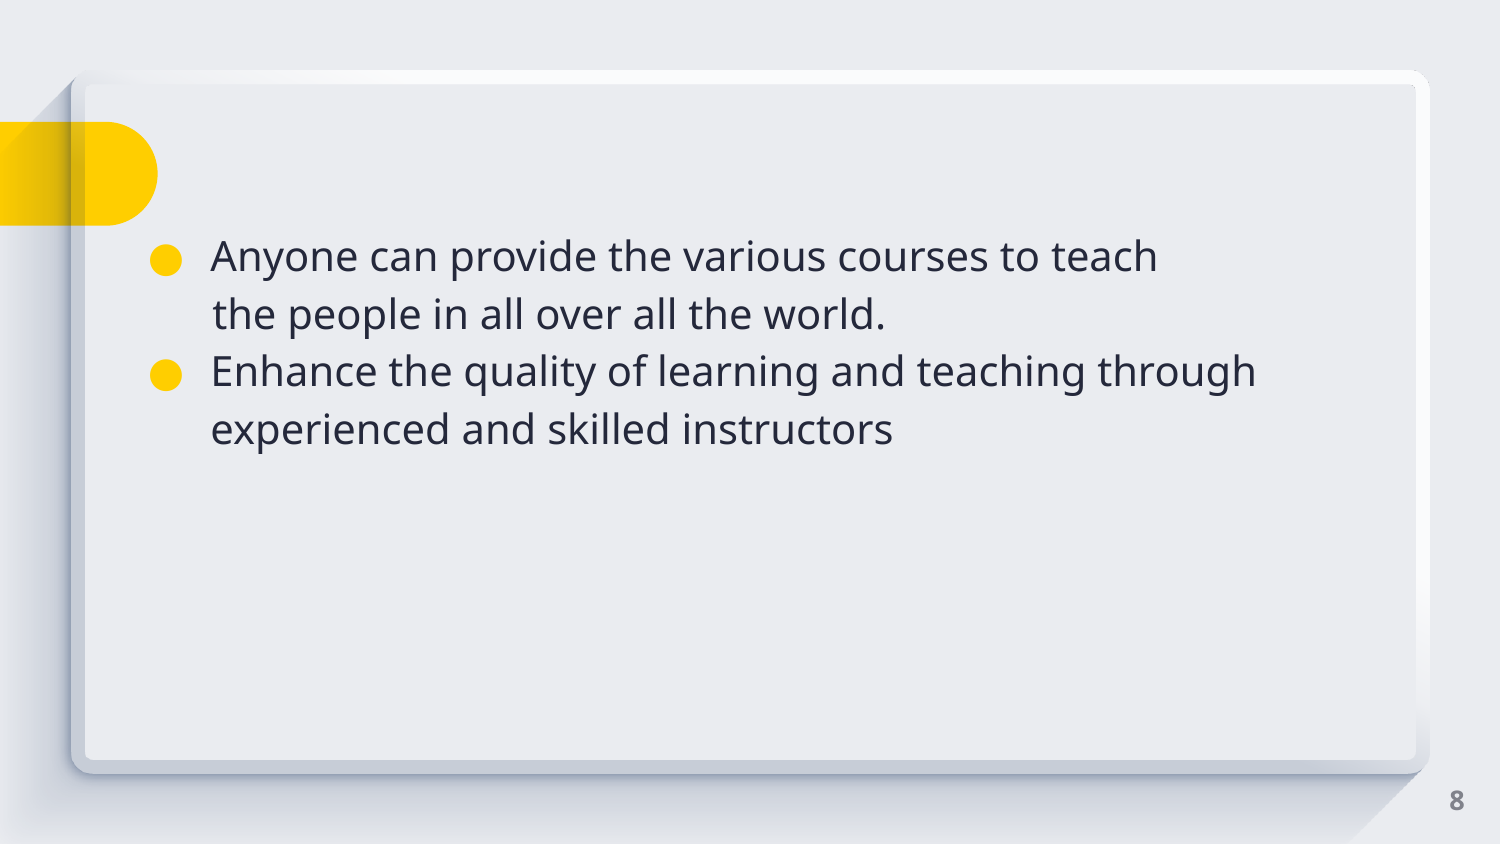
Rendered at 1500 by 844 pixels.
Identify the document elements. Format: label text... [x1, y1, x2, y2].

slide_number 8 [1414, 759, 1500, 844]
list Anyone can provide the various courses to teach the people in all over all the world. Enhance the quality of learning and teaching through experienced and skilled instructors [135, 222, 1354, 746]
picture [0, 0, 1500, 844]
